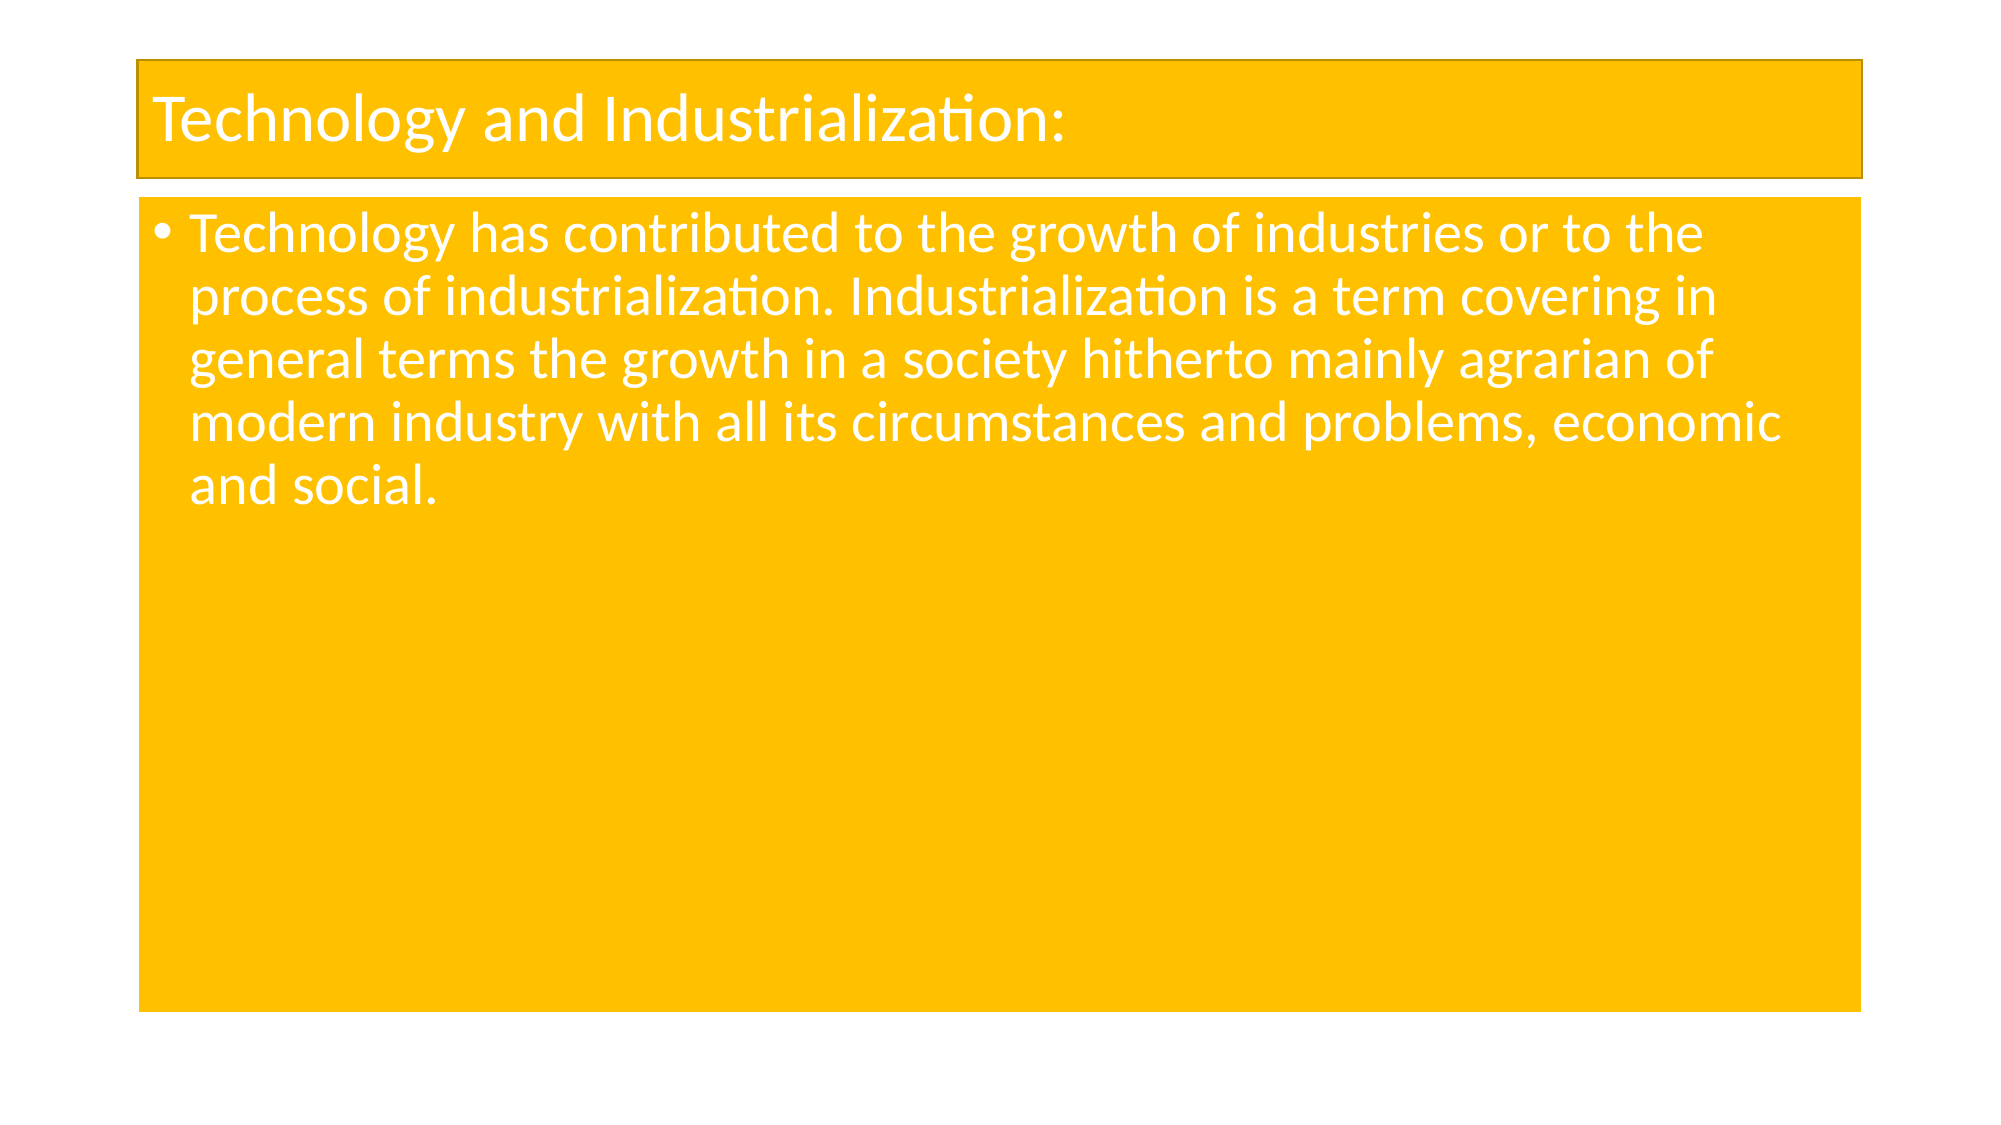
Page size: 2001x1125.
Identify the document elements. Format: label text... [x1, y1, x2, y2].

title Technology and Industrialization: [136, 59, 1863, 179]
list Technology has contributed to the growth of industries or to the process of industrialization. Industrialization is a term covering in general terms the growth in a society hitherto mainly agrarian of modern industry with all its circumstances and problems, economic and social. [136, 193, 1864, 1015]
